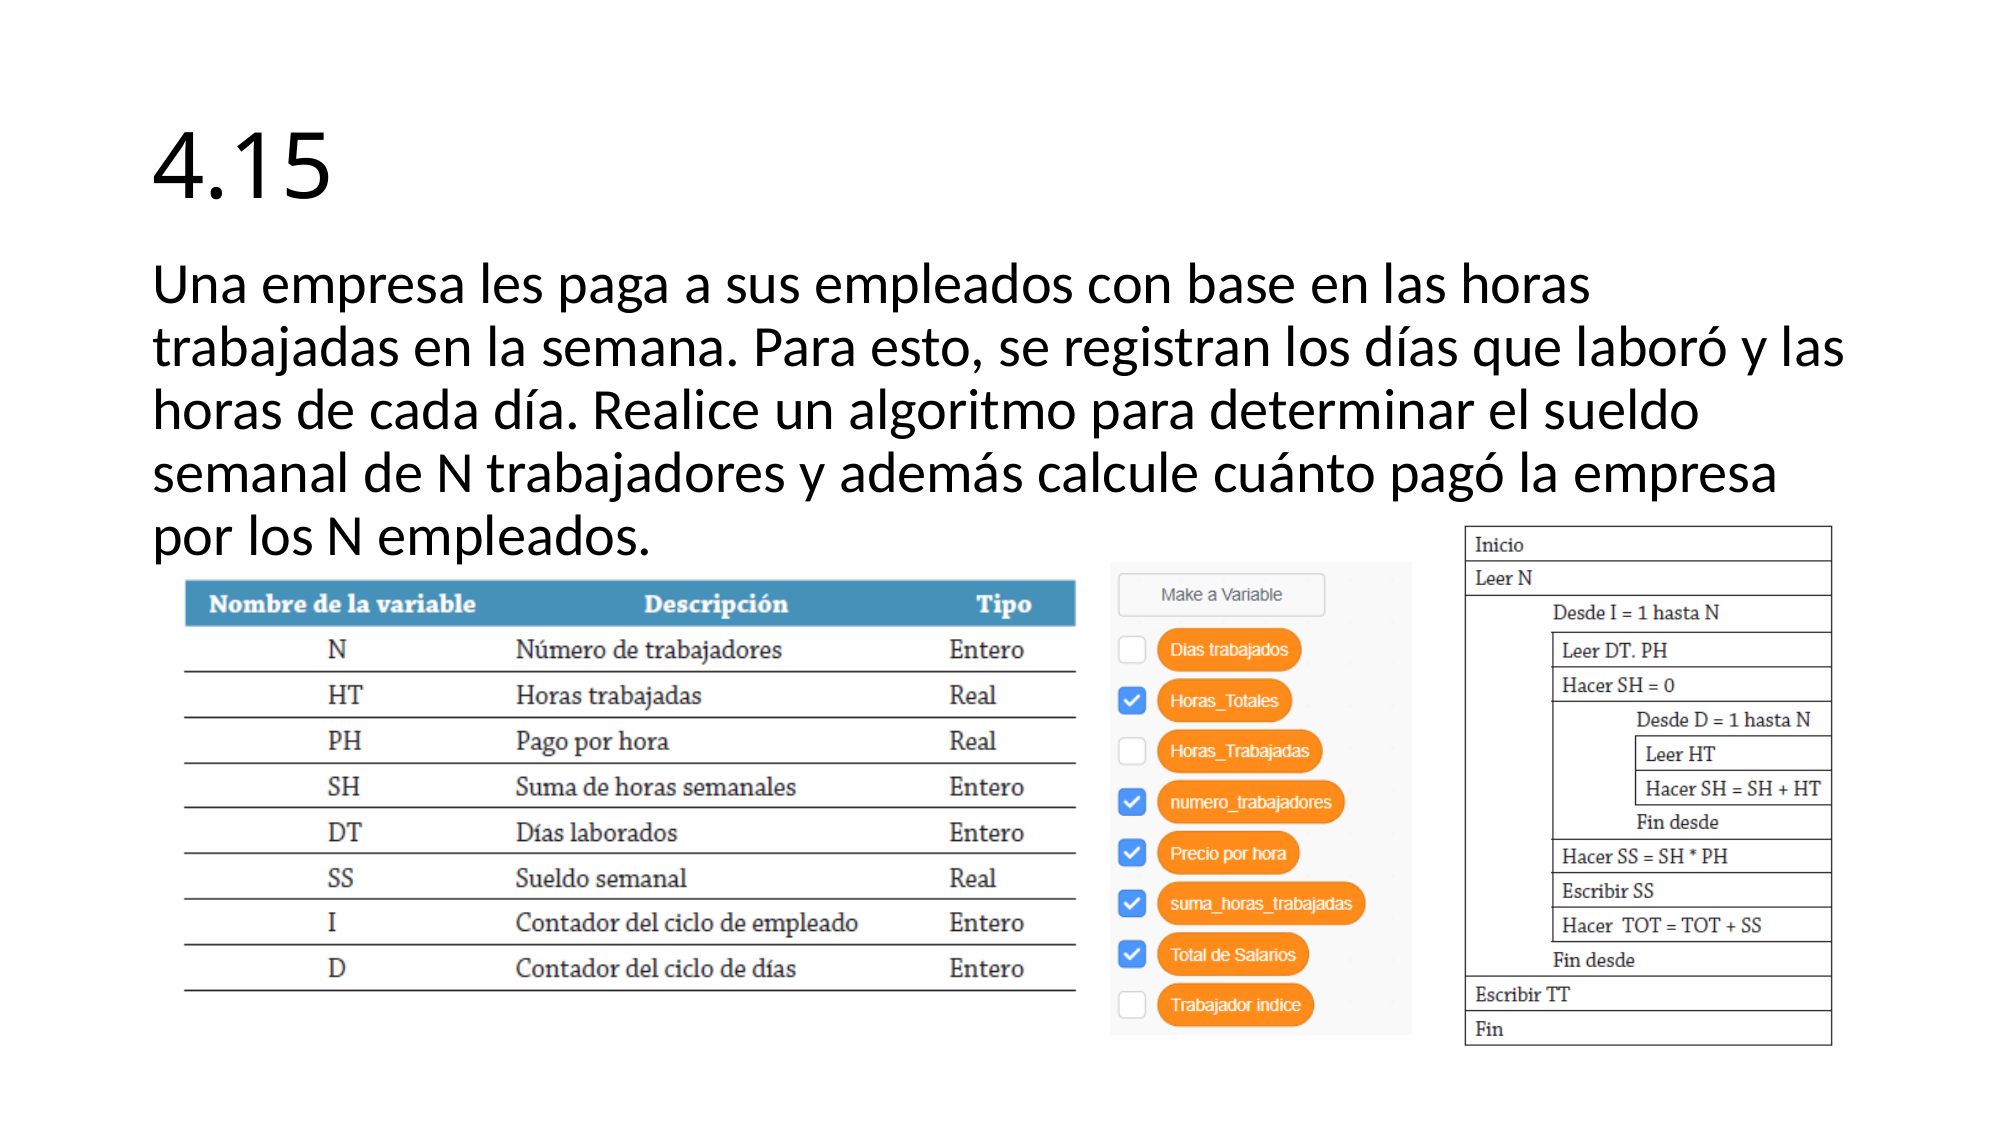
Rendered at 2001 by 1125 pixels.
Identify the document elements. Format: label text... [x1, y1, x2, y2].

title 4.15 [137, 59, 1863, 245]
picture [175, 567, 1092, 1001]
picture [1455, 516, 1841, 1052]
list Una empresa les paga a sus empleados con base en las horas trabajadas en la semana. Para esto, se registran los días que laboró y las horas de cada día. Realice un algoritmo para determinar el sueldo semanal de N trabajadores y además calcule cuánto pagó la empresa por los N empleados. [137, 245, 1863, 960]
picture [1109, 562, 1412, 1035]
